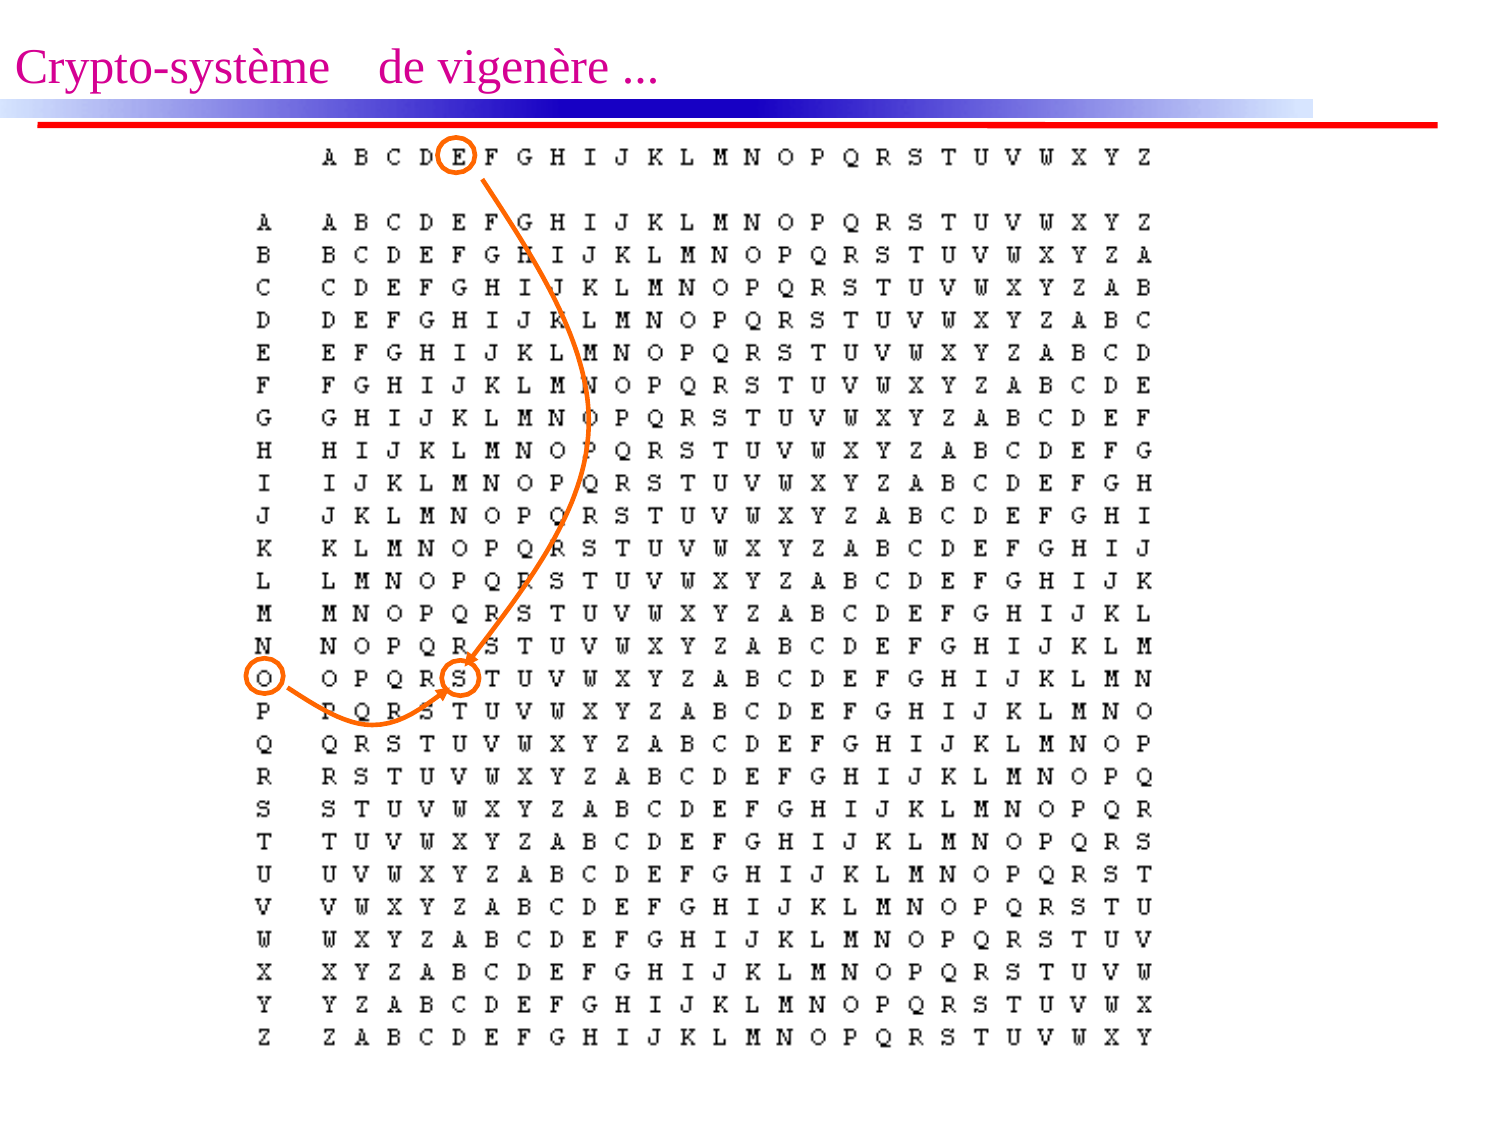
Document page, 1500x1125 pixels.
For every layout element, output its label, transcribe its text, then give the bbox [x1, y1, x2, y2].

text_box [0, 99, 1441, 1068]
title Crypto-système de vigenère ... [12, 0, 672, 99]
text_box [243, 135, 592, 728]
